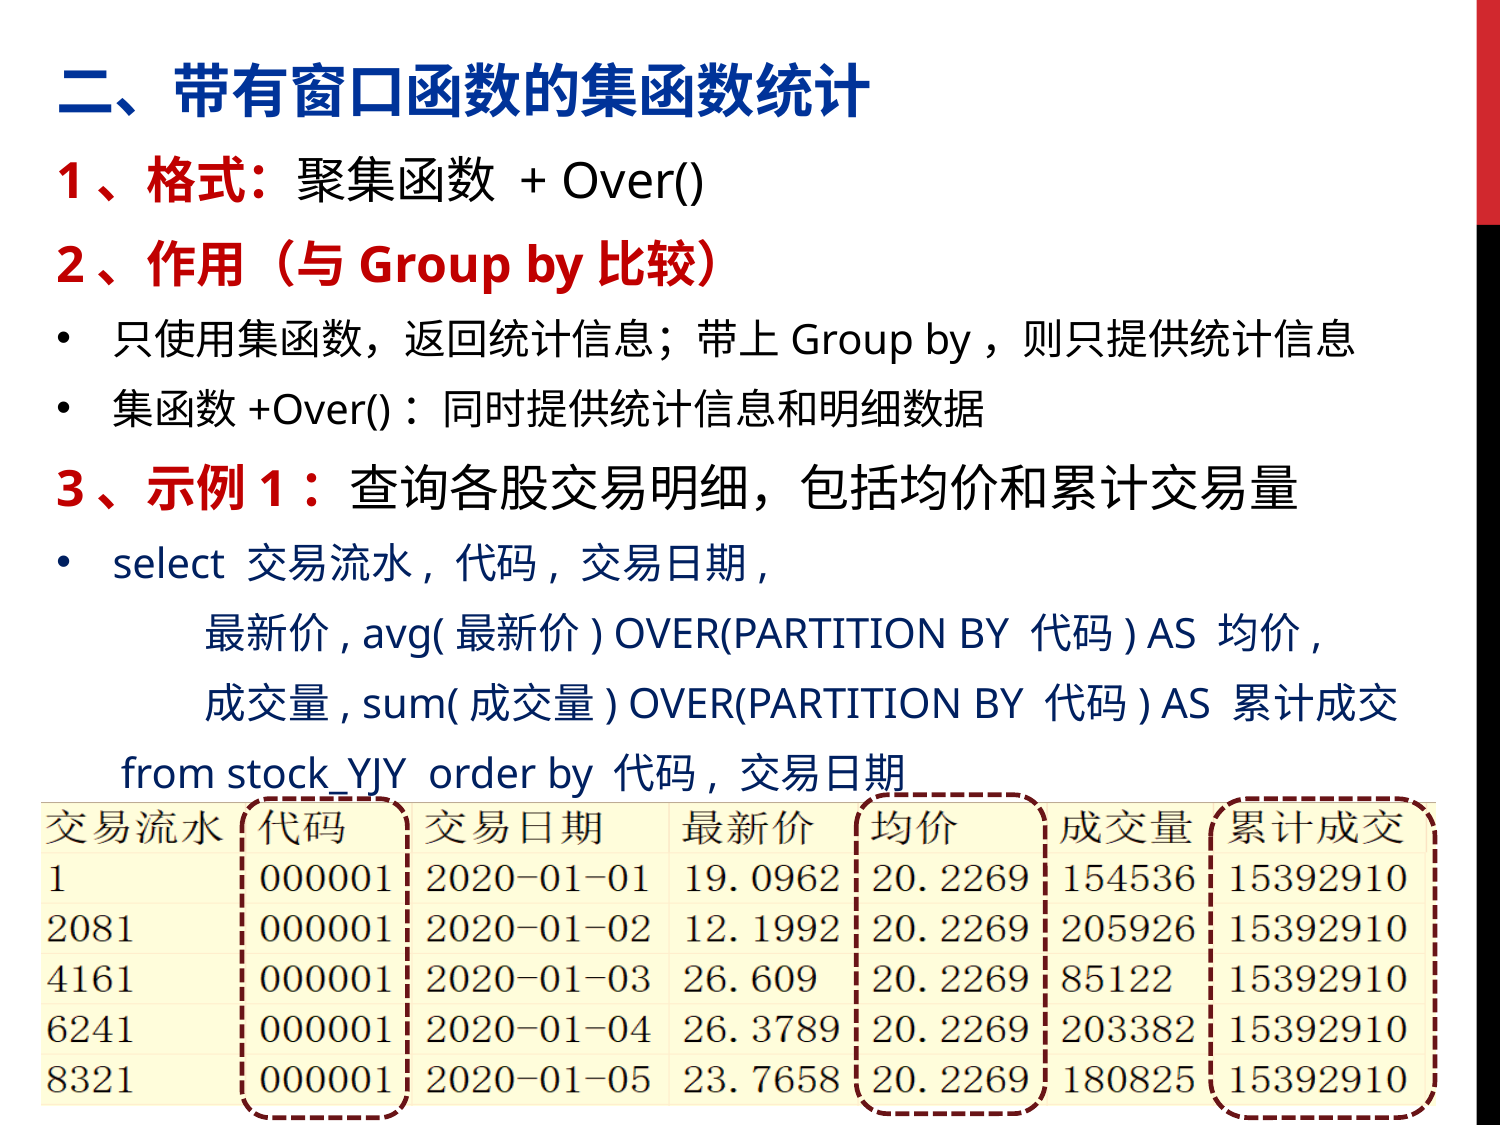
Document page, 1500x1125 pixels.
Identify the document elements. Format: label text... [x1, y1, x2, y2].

text_box [874, 1111, 1032, 1117]
text_box [248, 1111, 399, 1121]
picture [40, 802, 1436, 1107]
list 二、带有窗口函数的集函数统计 1、格式：聚集函数 + Over() 2、作用（与Group by比较） 只使用集函数，返回统计信息；带上Group by，则只提供统计信息 集函数+Over()：同时提供统计信息和明细数据 3、示例1：查询各股交易明细，包括均价和累计交易量 select 交易流水, 代码, 交易日期, 最新价, avg(最新价) OVER(PARTITION BY 代码) AS 均价, 成交量, sum(成交量) OVER(PARTITION BY 代码) AS 累计成交 from stock_YJY order by 代码, 交易日期 [41, 19, 1471, 811]
text_box [1225, 1111, 1423, 1121]
text_box [875, 792, 1023, 796]
